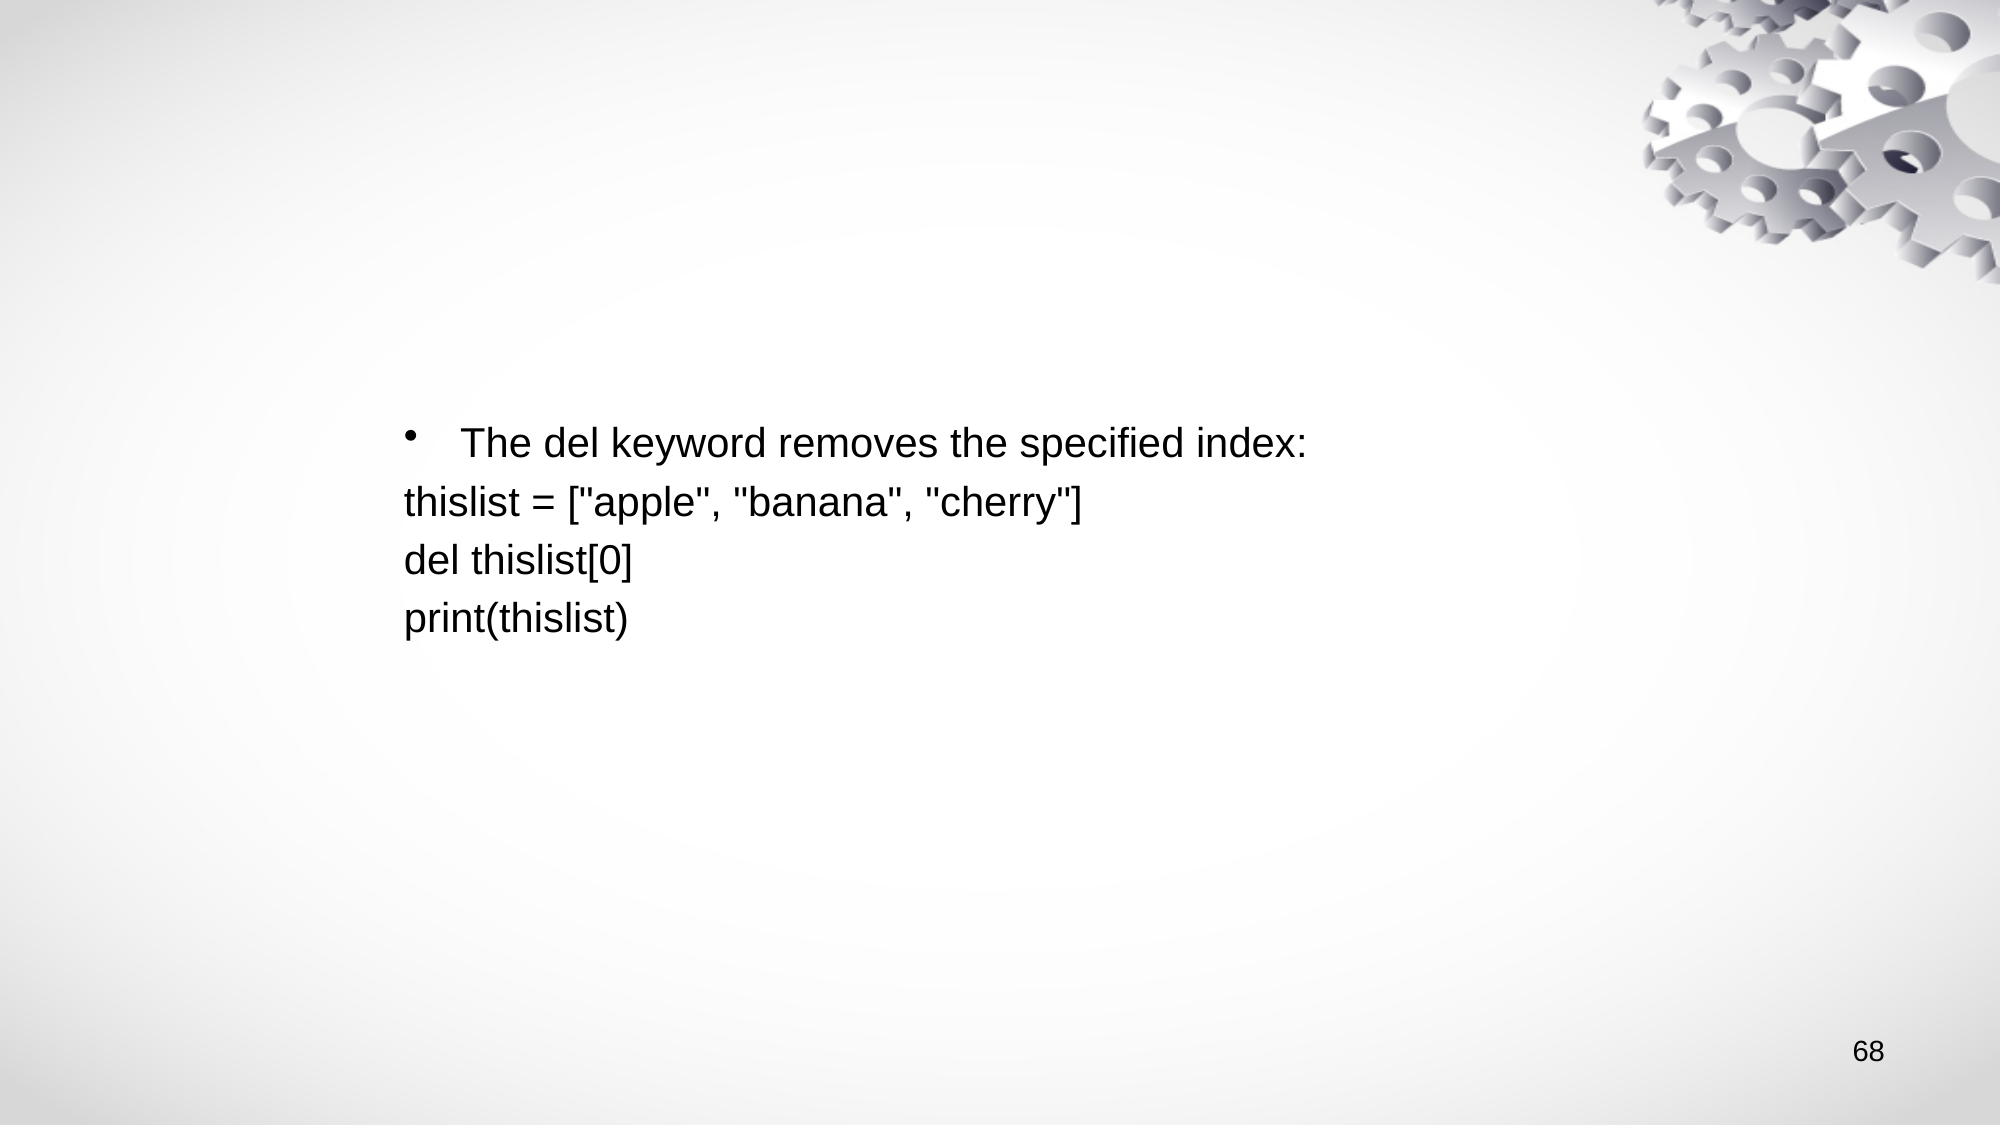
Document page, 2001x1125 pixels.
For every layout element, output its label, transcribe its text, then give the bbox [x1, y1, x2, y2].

picture [0, 0, 2000, 1125]
list The del keyword removes the specified index: thislist = ["apple", "banana", "cherry"] del thislist[0] print(thislist) [388, 349, 1852, 970]
slide_number 68 [1433, 1024, 1900, 1103]
